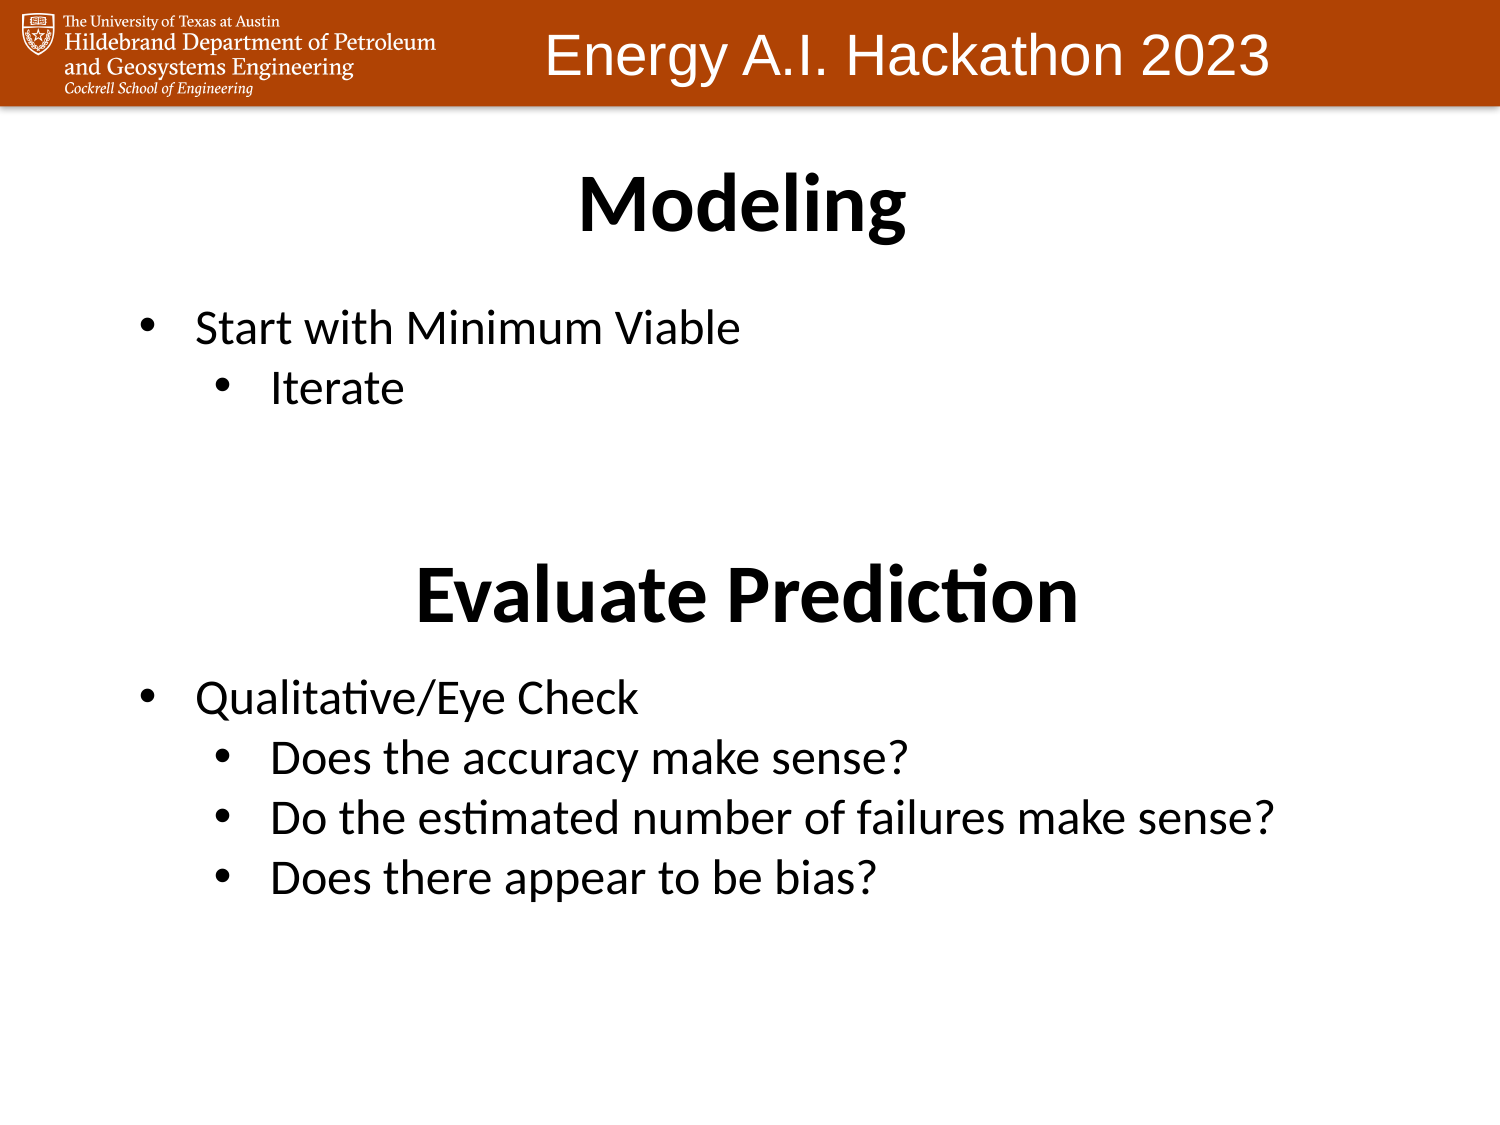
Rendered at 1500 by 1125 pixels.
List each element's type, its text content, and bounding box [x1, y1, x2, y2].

picture [22, 13, 436, 97]
text_box Start with Minimum Viable Iterate [124, 287, 1403, 531]
text_box Qualitative/Eye Check Does the accuracy make sense? Do the estimated number of failures make sense? Does there appear to be bias? [124, 657, 1403, 1093]
text_box Evaluate Prediction [97, 531, 1417, 812]
text_box Modeling [82, 140, 1403, 351]
